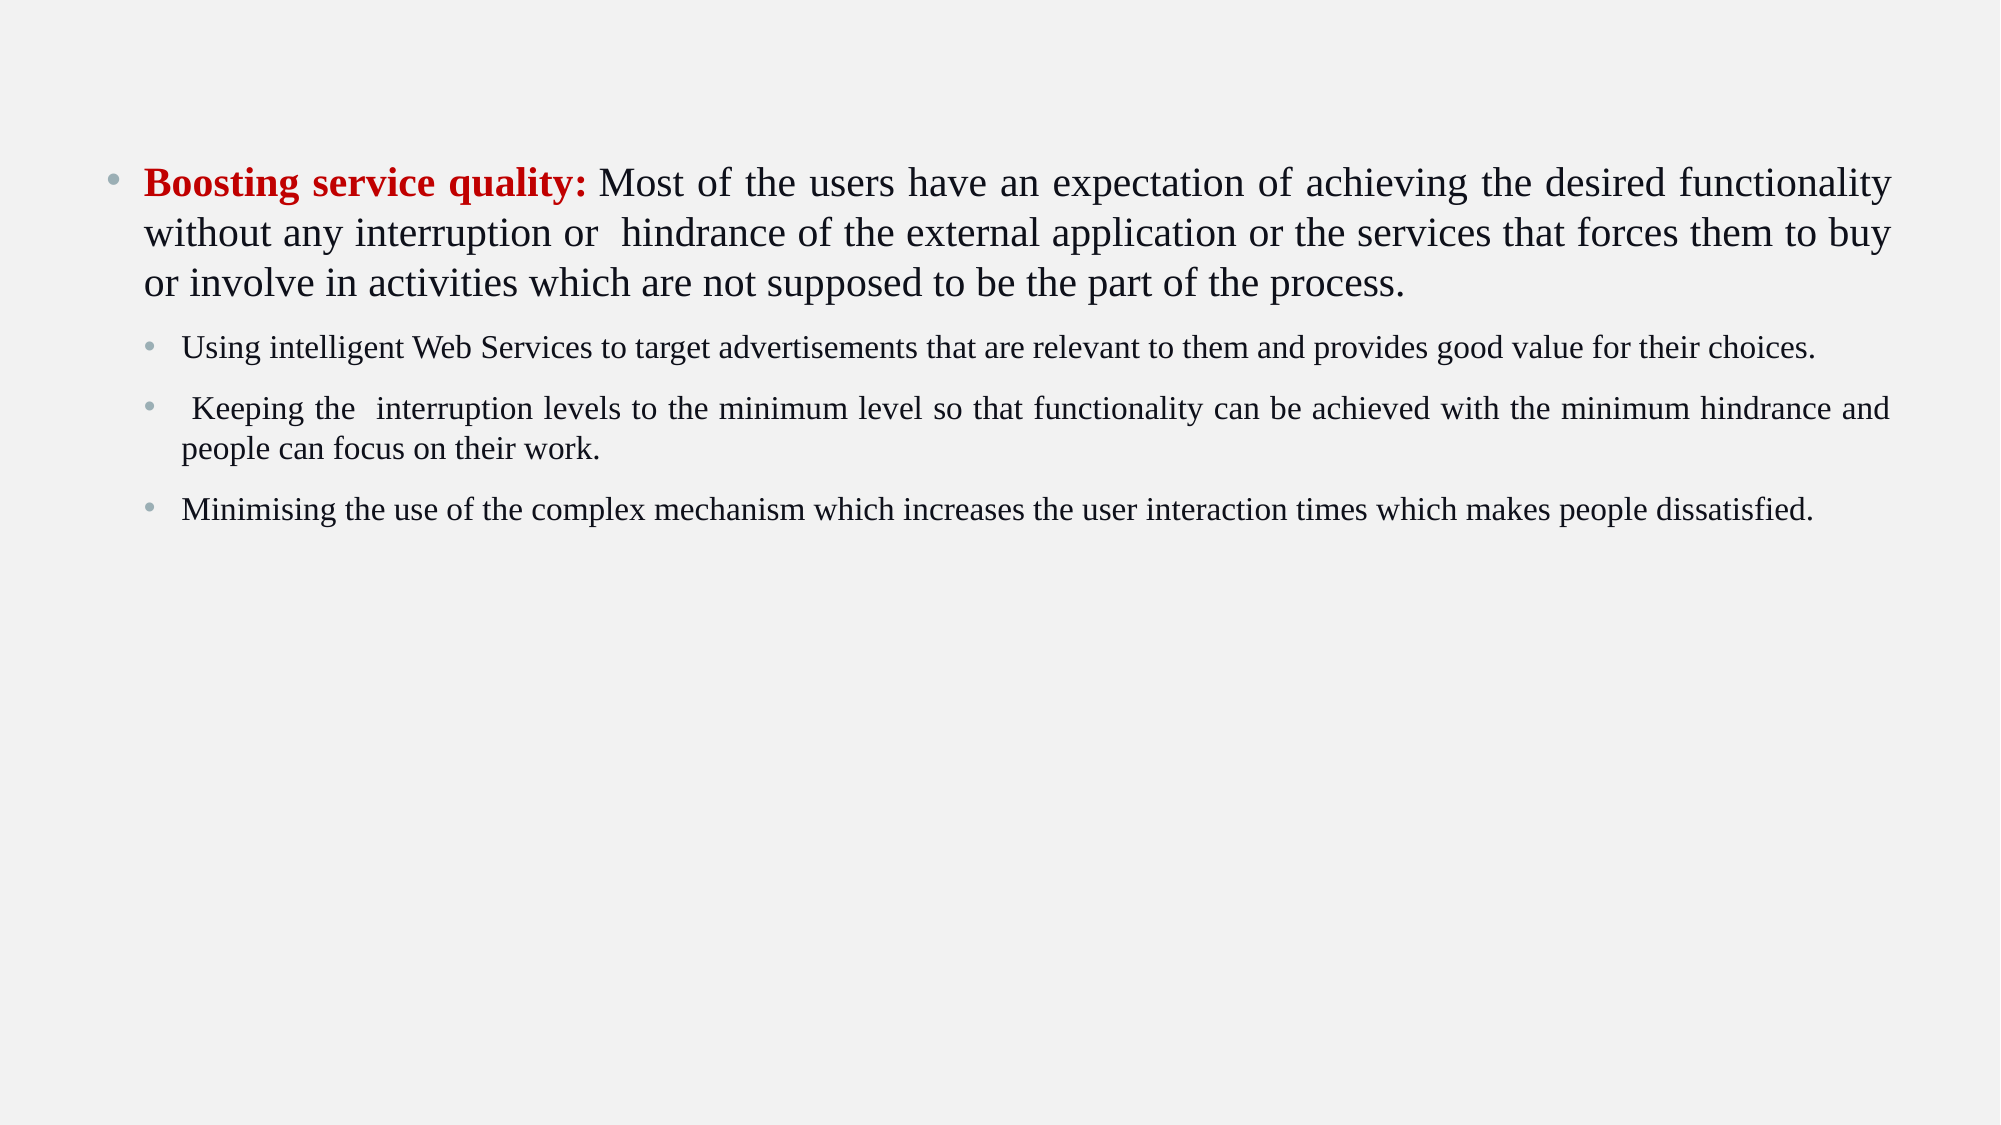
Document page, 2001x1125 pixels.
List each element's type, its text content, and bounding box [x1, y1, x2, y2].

list Boosting service quality: Most of the users have an expectation of achieving the desired functionality without any interruption or hindrance of the external application or the services that forces them to buy or involve in activities which are not supposed to be the part of the process. Using intelligent Web Services to target advertisements that are relevant to them and provides good value for their choices. Keeping the interruption levels to the minimum level so that functionality can be achieved with the minimum hindrance and people can focus on their work. Minimising the use of the complex mechanism which increases the user interaction times which makes people dissatisfied. [91, 147, 1909, 638]
